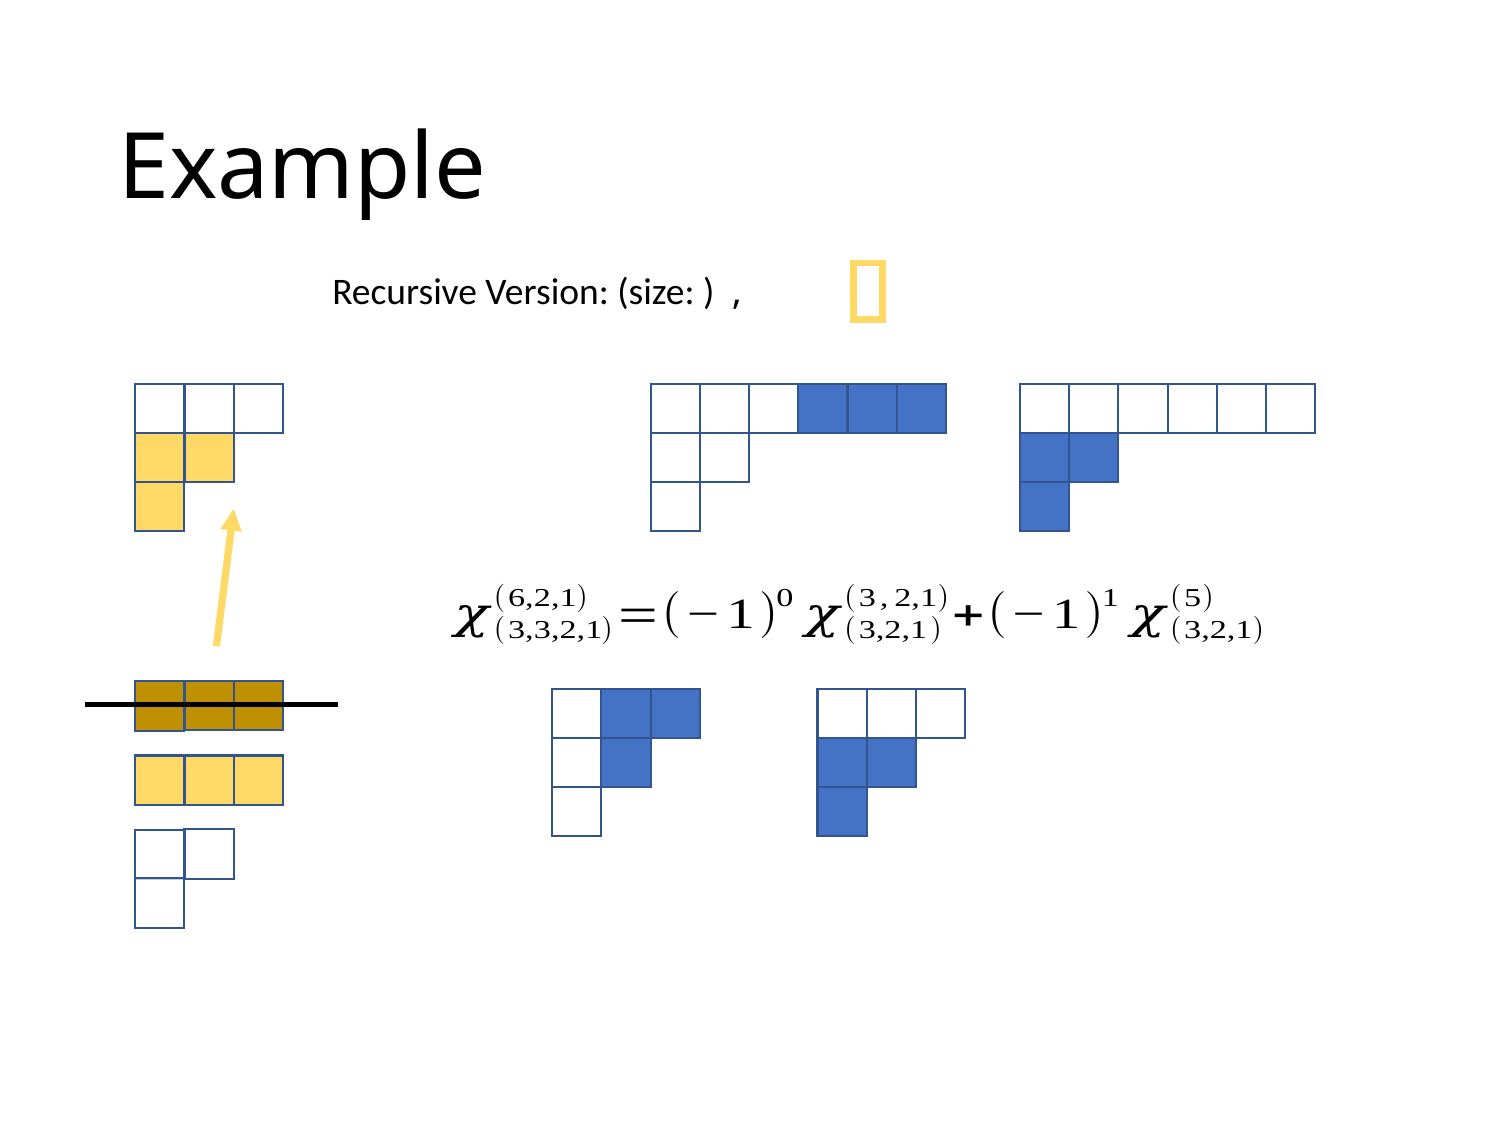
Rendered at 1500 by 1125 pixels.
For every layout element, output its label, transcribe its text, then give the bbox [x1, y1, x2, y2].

text_box [650, 688, 701, 739]
text_box [748, 383, 797, 434]
text_box [134, 432, 183, 481]
text_box [1019, 383, 1068, 432]
text_box [134, 481, 185, 532]
text_box [551, 688, 600, 737]
text_box [650, 432, 699, 481]
text_box [1117, 383, 1167, 434]
text_box [797, 383, 847, 434]
title Example [103, 59, 1397, 278]
text_box [551, 786, 602, 837]
text_box [866, 737, 917, 788]
text_box [233, 680, 284, 702]
text_box [183, 754, 233, 806]
text_box [233, 754, 284, 806]
text_box [1068, 432, 1119, 483]
text_box [183, 828, 235, 880]
text_box [183, 383, 233, 432]
text_box [816, 688, 866, 737]
text_box [134, 707, 185, 732]
text_box [1216, 383, 1265, 434]
text_box [1167, 383, 1216, 434]
text_box [816, 786, 868, 837]
text_box [600, 688, 650, 737]
text_box [915, 688, 966, 739]
text_box [183, 680, 233, 702]
text_box [600, 737, 652, 788]
text_box [850, 260, 885, 322]
text_box [896, 383, 947, 434]
text_box [183, 707, 233, 731]
text_box [233, 383, 284, 434]
text_box [134, 754, 183, 806]
text_box [551, 737, 600, 786]
text_box [866, 688, 915, 737]
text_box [216, 508, 234, 647]
text_box [134, 829, 183, 877]
text_box [650, 383, 699, 432]
text_box [183, 432, 235, 483]
text_box [816, 737, 866, 786]
text_box [1068, 383, 1117, 432]
text_box [134, 877, 185, 929]
text_box [233, 707, 284, 731]
text_box [699, 383, 748, 432]
text_box [699, 432, 750, 483]
text_box [134, 383, 183, 432]
text_box [847, 383, 896, 434]
text_box [1019, 432, 1068, 481]
text_box [650, 481, 701, 532]
text_box [1019, 481, 1070, 532]
text_box [134, 680, 183, 702]
text_box [1265, 383, 1316, 434]
